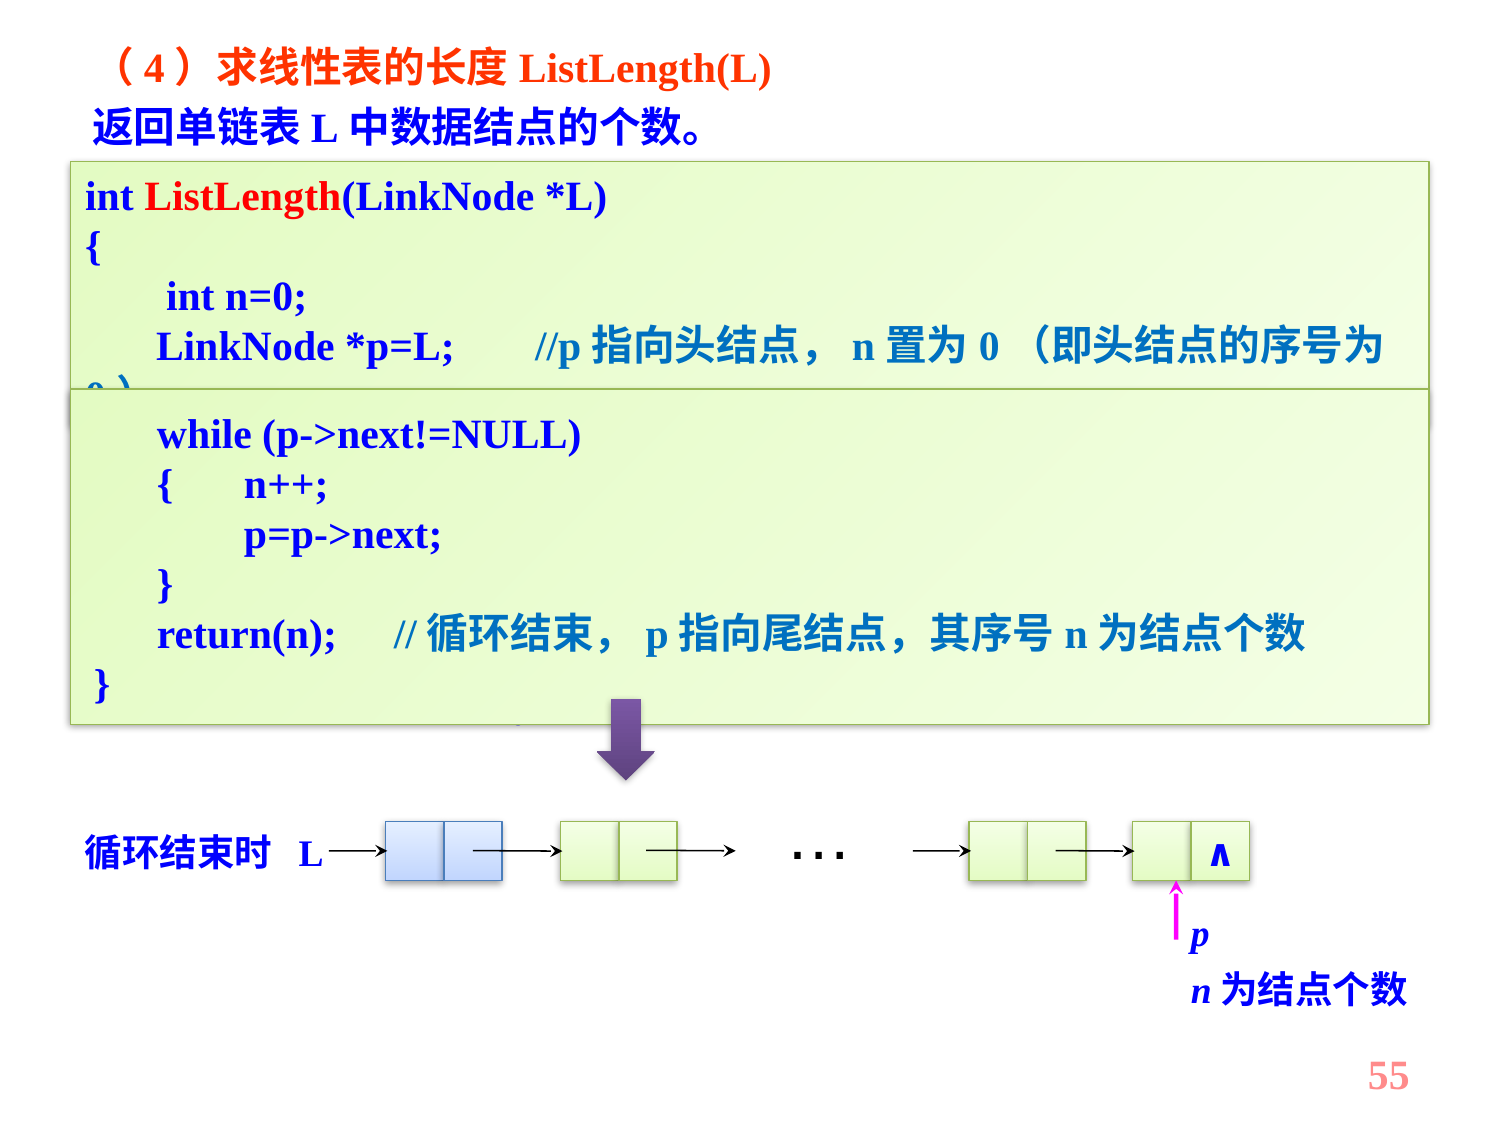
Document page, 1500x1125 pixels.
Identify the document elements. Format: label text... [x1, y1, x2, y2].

text_box int ListLength(LinkNode *L) { int n=0; LinkNode *p=L; //p指向头结点，n置为0（即头结点的序号为0） [70, 161, 1430, 388]
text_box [135, 396, 1282, 696]
text_box （4）求线性表的长度ListLength(L) 返回单链表L中数据结点的个数。 [29, 42, 1305, 159]
text_box while (p->next!=NULL) { n++; p=p->next; } return(n); //循环结束，p指向尾结点，其序号n为结点个数 } [70, 388, 1430, 697]
slide_number 55 [1074, 1042, 1425, 1103]
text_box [70, 698, 1471, 1024]
